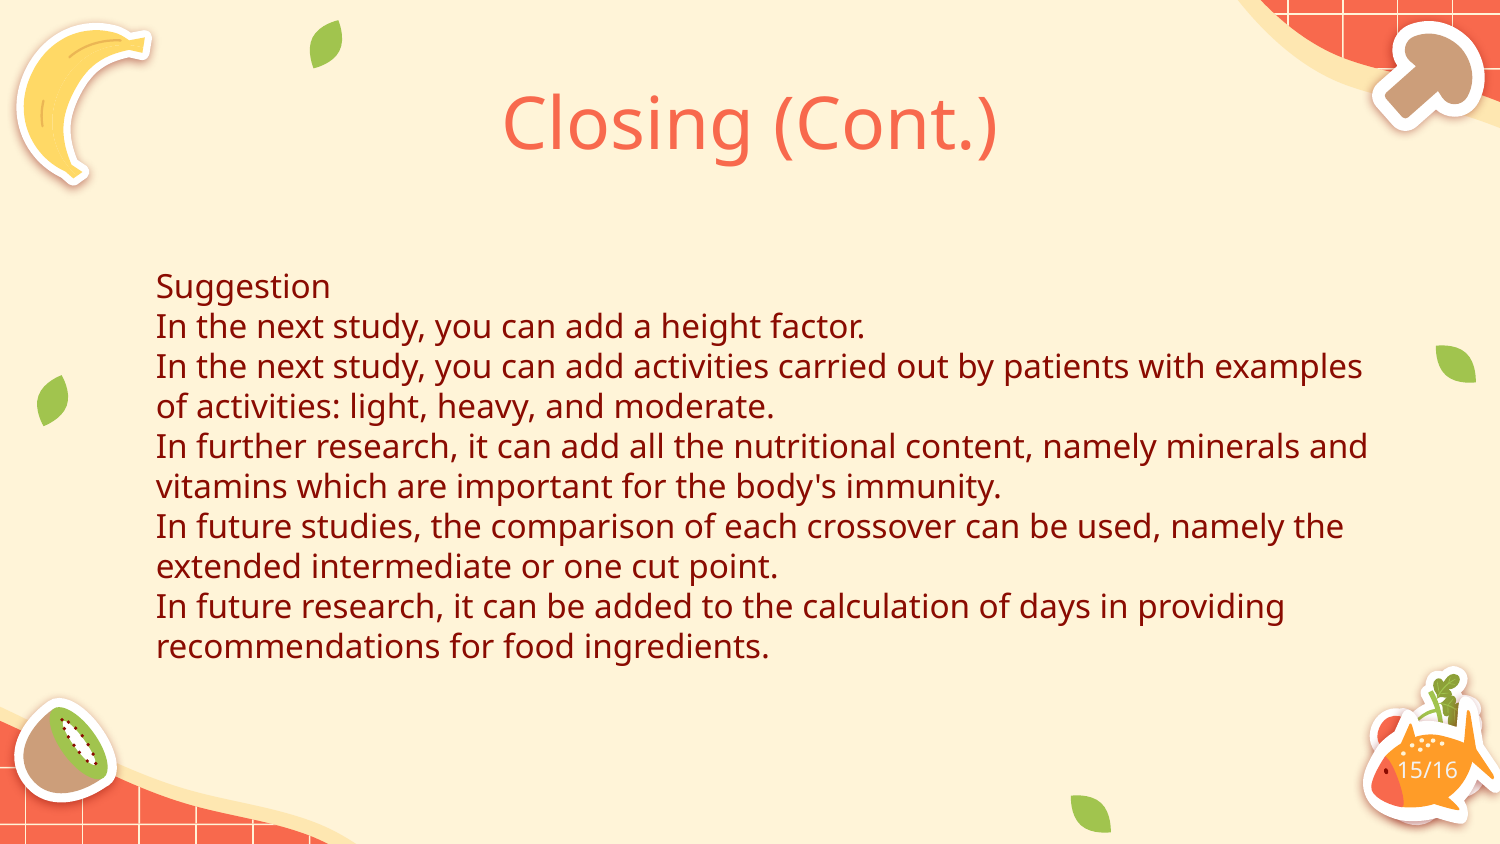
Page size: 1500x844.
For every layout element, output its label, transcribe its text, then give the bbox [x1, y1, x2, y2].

text_box Suggestion In the next study, you can add a height factor. In the next study, you can add activities carried out by patients with examples of activities: light, heavy, and moderate. In further research, it can add all the nutritional content, namely minerals and vitamins which are important for the body's immunity. In future studies, the comparison of each crossover can be used, namely the extended intermediate or one cut point. In future research, it can be added to the calculation of days in providing recommendations for food ingredients. [117, 138, 1403, 793]
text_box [1359, 705, 1498, 831]
title Closing (Cont.) [118, 72, 1382, 138]
